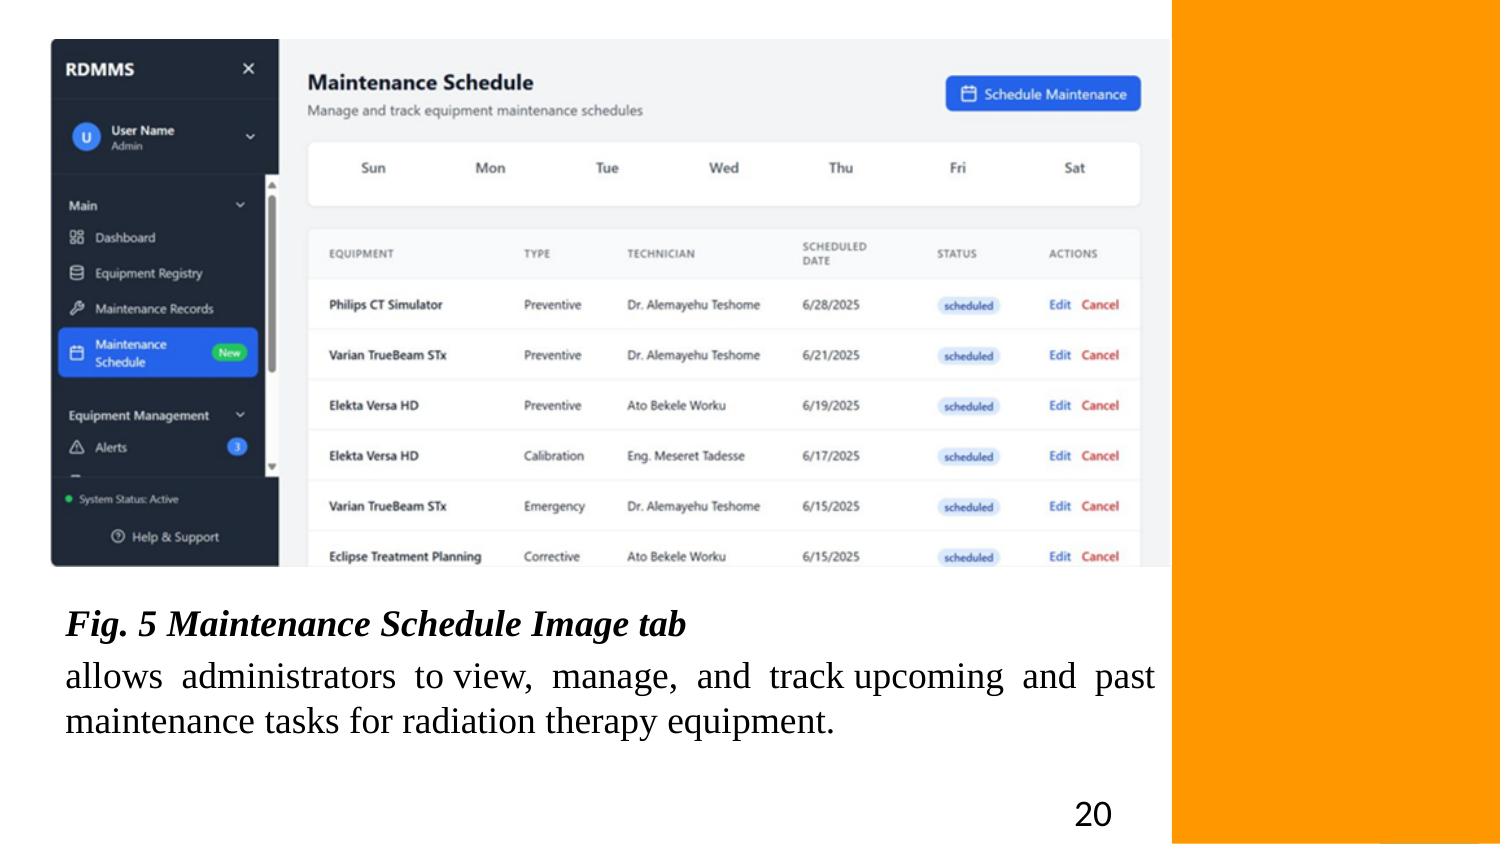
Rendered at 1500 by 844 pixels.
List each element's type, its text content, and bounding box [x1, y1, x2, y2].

text_box [1171, 0, 1500, 844]
slide_number 20 [1059, 782, 1397, 827]
text_box Fig. 5 Maintenance Schedule Image tab allows administrators to view, manage, and track upcoming and past maintenance tasks for radiation therapy equipment. [50, 591, 1172, 807]
picture [50, 39, 1172, 567]
